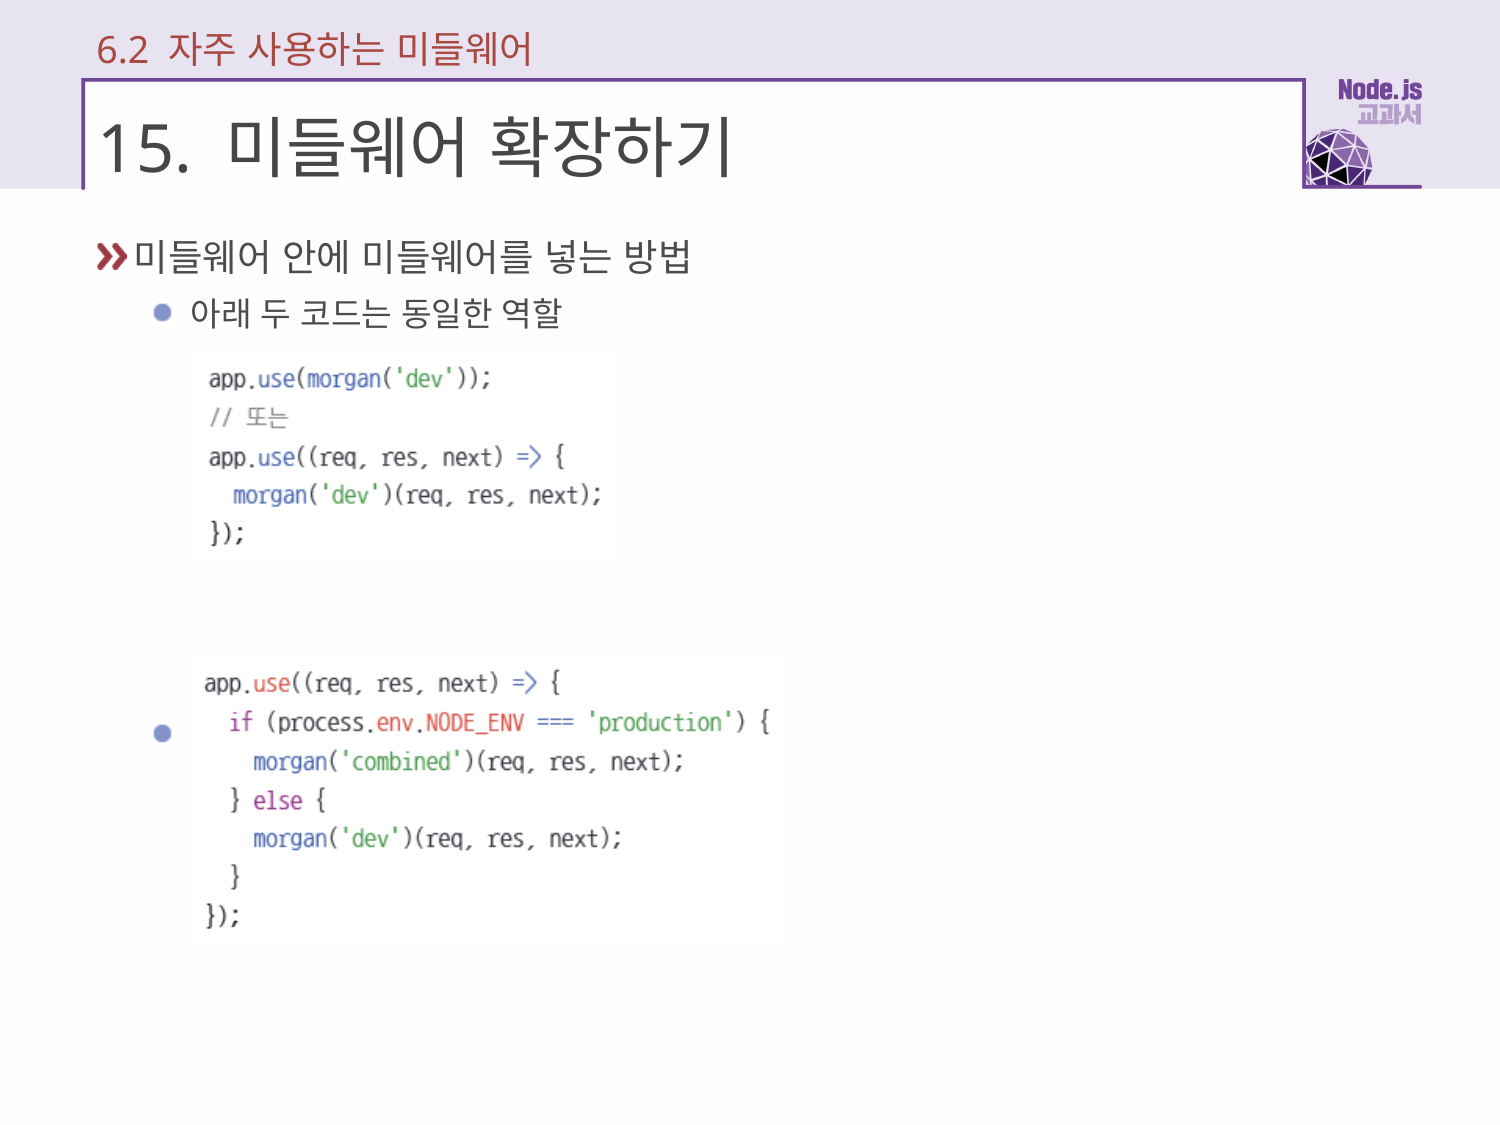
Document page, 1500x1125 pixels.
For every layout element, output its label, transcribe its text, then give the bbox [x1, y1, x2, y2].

title 15. 미들웨어 확장하기 [82, 61, 1413, 193]
picture [0, 0, 1500, 1125]
text_box 6.2 자주 사용하는 미들웨어 [81, 14, 807, 62]
list 미들웨어 안에 미들웨어를 넣는 방법 아래 두 코드는 동일한 역할 아래처럼 다양하게 활용 가능 [81, 222, 1431, 1111]
